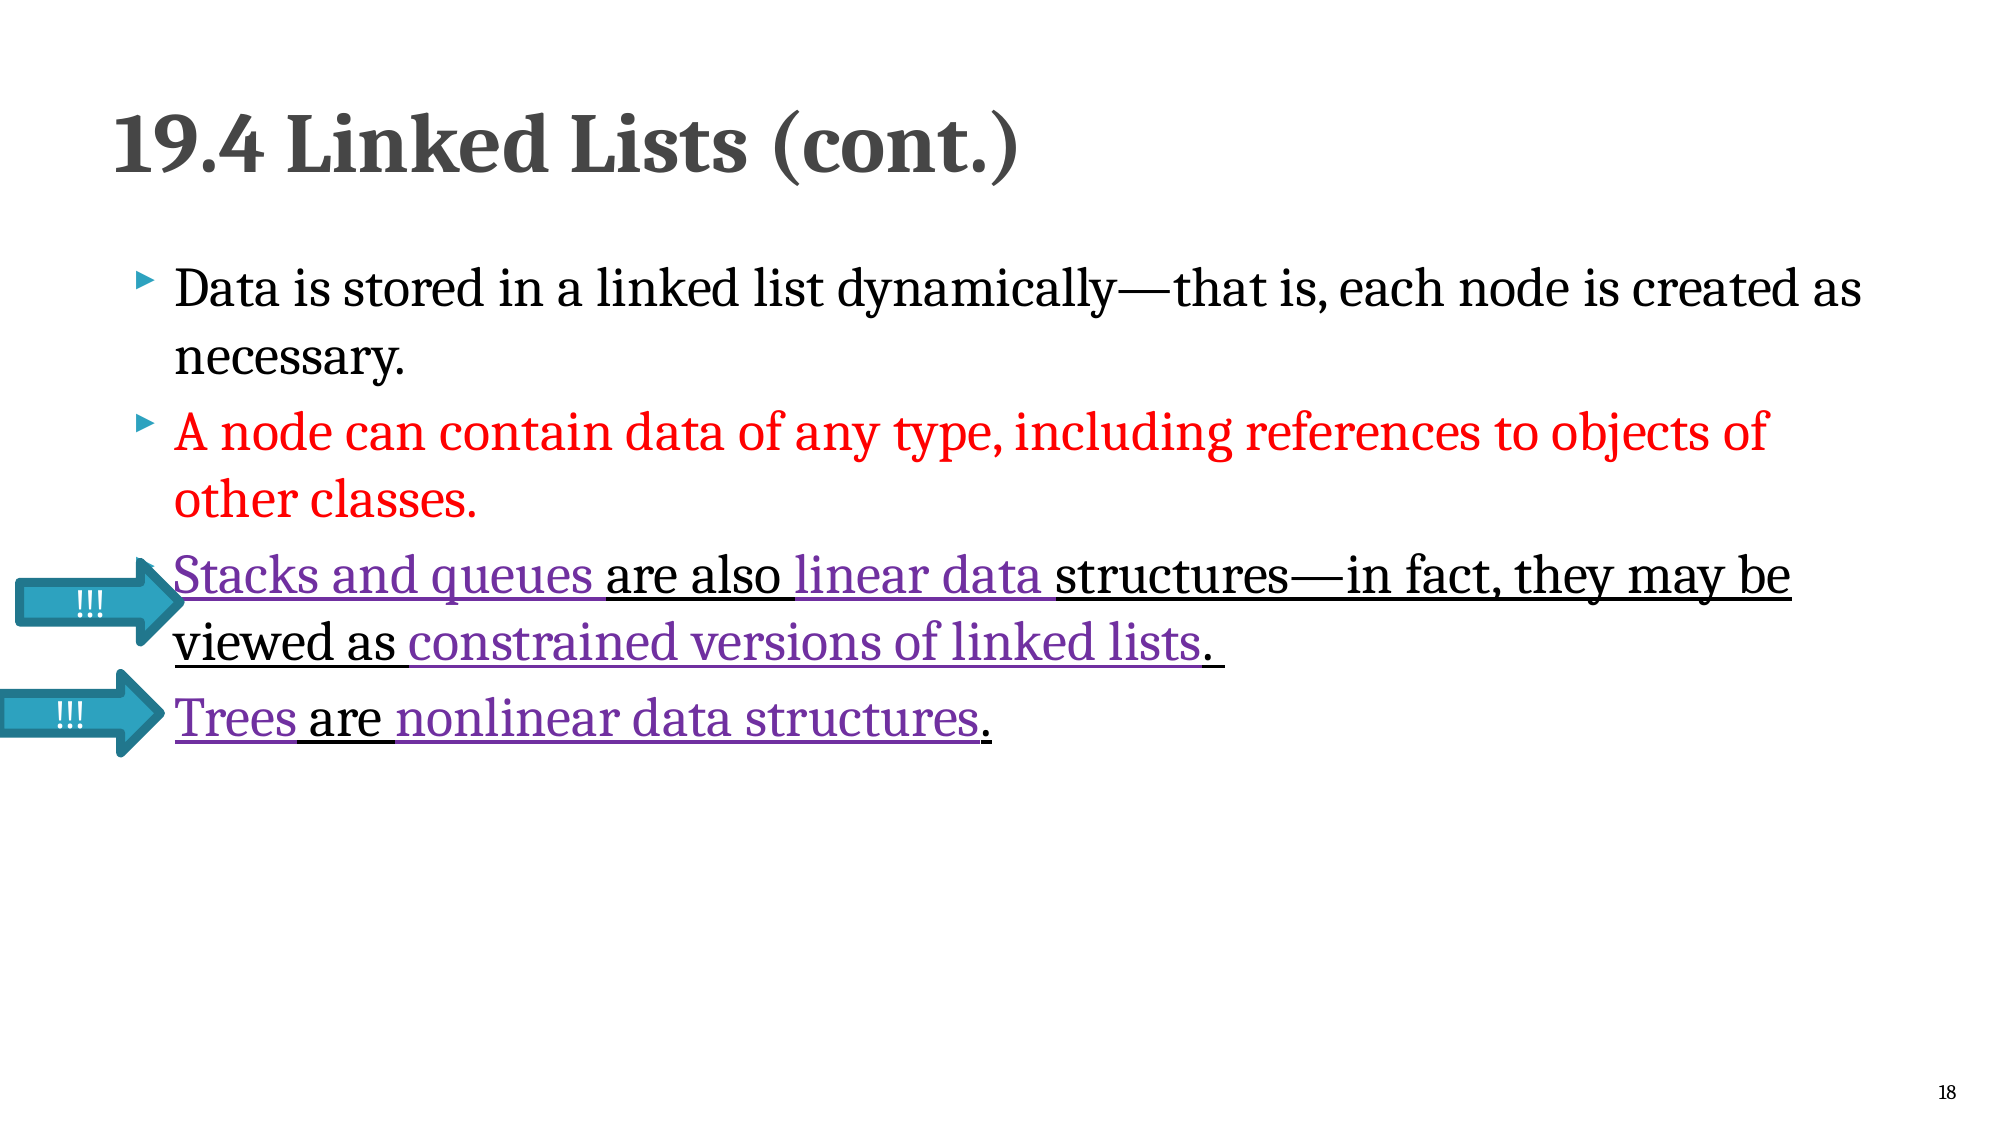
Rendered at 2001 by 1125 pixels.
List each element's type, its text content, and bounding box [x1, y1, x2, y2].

slide_number 18 [1891, 1051, 1972, 1112]
title 19.4 Linked Lists (cont.) [99, 45, 1900, 233]
text_box !!! [15, 557, 185, 647]
text_box !!! [0, 669, 165, 758]
list Data is stored in a linked list dynamically—that is, each node is created as necessary. A node can contain data of any type, including references to objects of other classes. Stacks and queues are also linear data structures—in fact, they may be viewed as constrained versions of linked lists. Trees are nonlinear data structures. [99, 242, 1900, 986]
